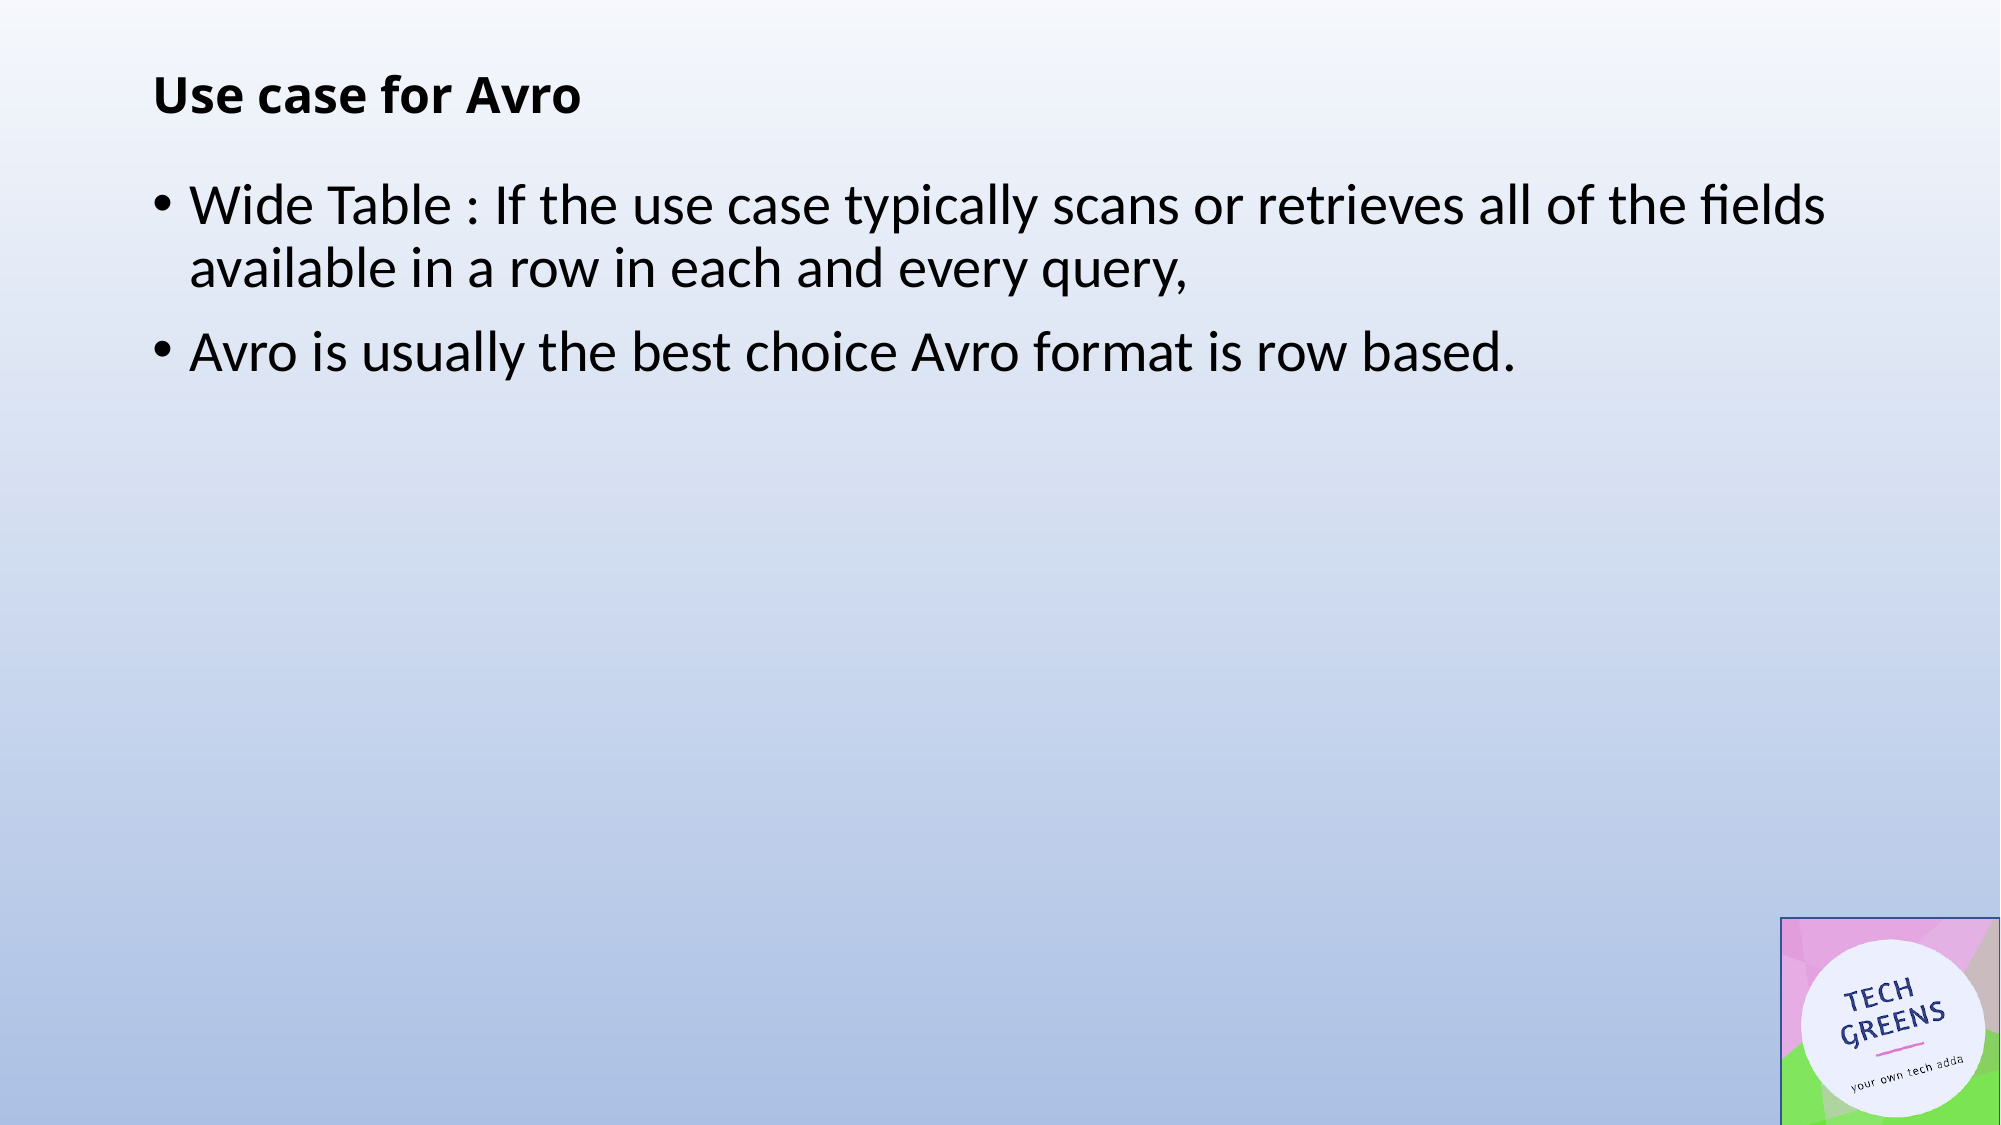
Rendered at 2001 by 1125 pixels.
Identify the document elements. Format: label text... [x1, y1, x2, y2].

list Wide Table : If the use case typically scans or retrieves all of the fields available in a row in each and every query, Avro is usually the best choice Avro format is row based. [137, 166, 1863, 1014]
picture [1782, 919, 1999, 1125]
title Use case for Avro [137, 59, 1863, 135]
